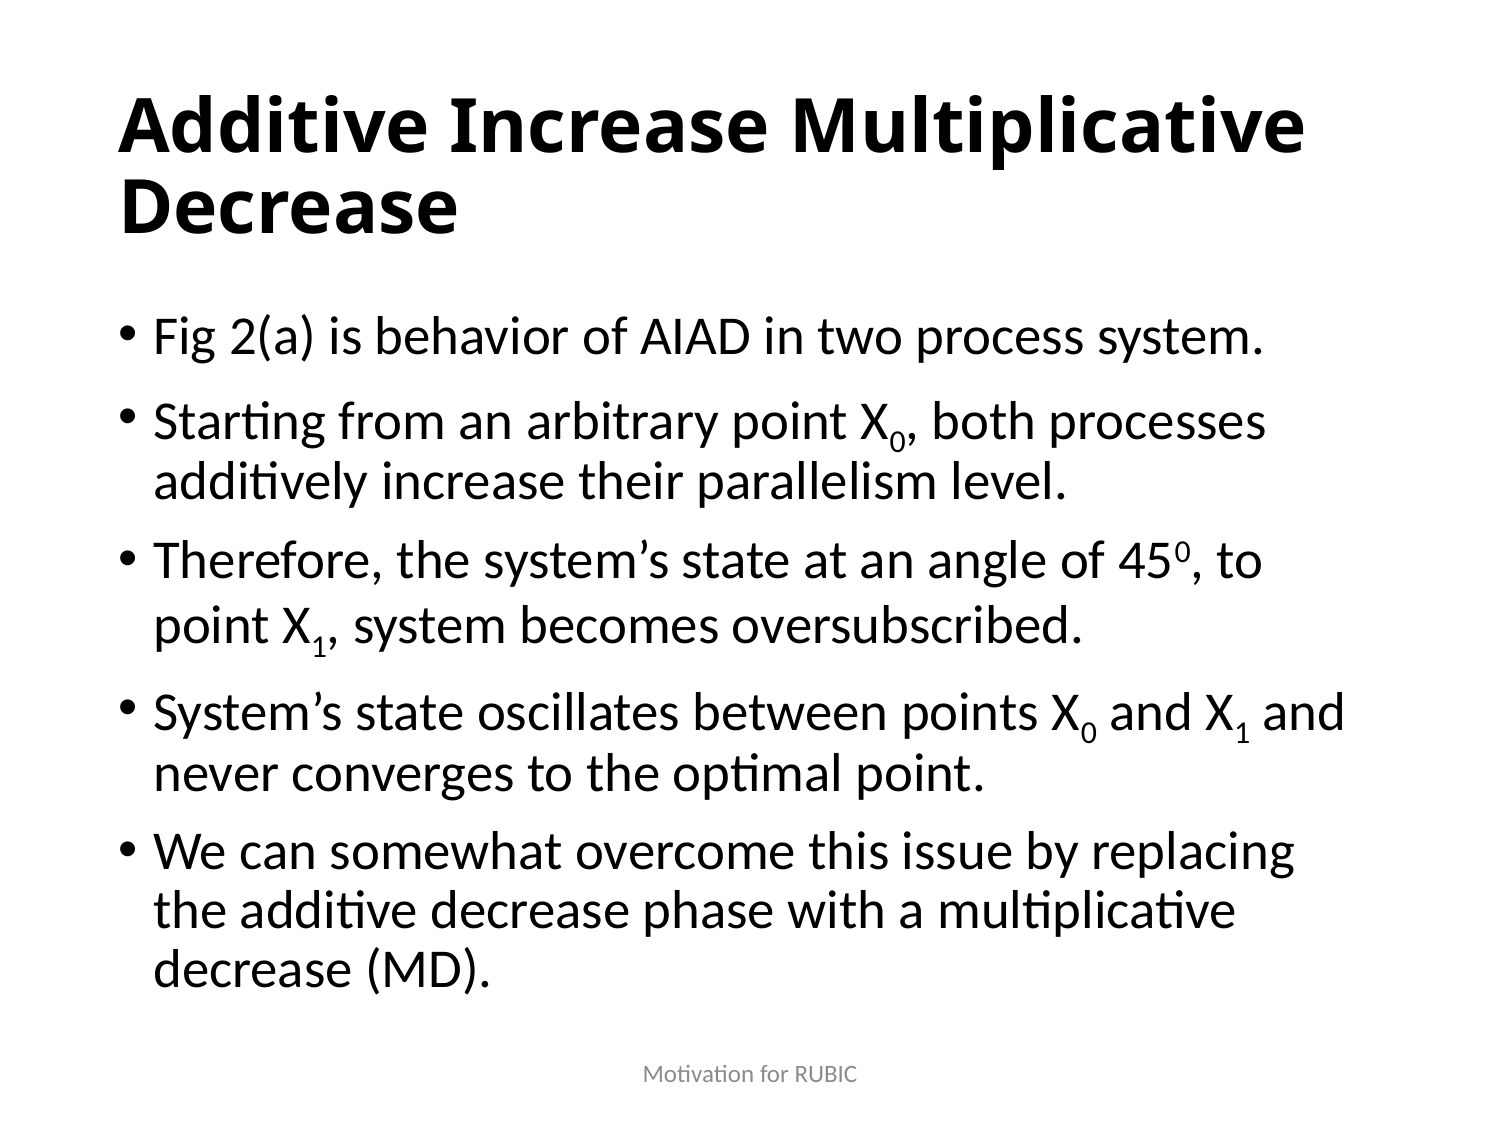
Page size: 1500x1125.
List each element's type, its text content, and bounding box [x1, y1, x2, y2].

footer Motivation for RUBIC [496, 1042, 1004, 1103]
title Additive Increase Multiplicative Decrease [103, 59, 1397, 278]
list Fig 2(a) is behavior of AIAD in two process system. Starting from an arbitrary point X0, both processes additively increase their parallelism level. Therefore, the system’s state at an angle of 450, to point X1, system becomes oversubscribed. System’s state oscillates between points X0 and X1 and never converges to the optimal point. We can somewhat overcome this issue by replacing the additive decrease phase with a multiplicative decrease (MD). [103, 299, 1397, 1014]
